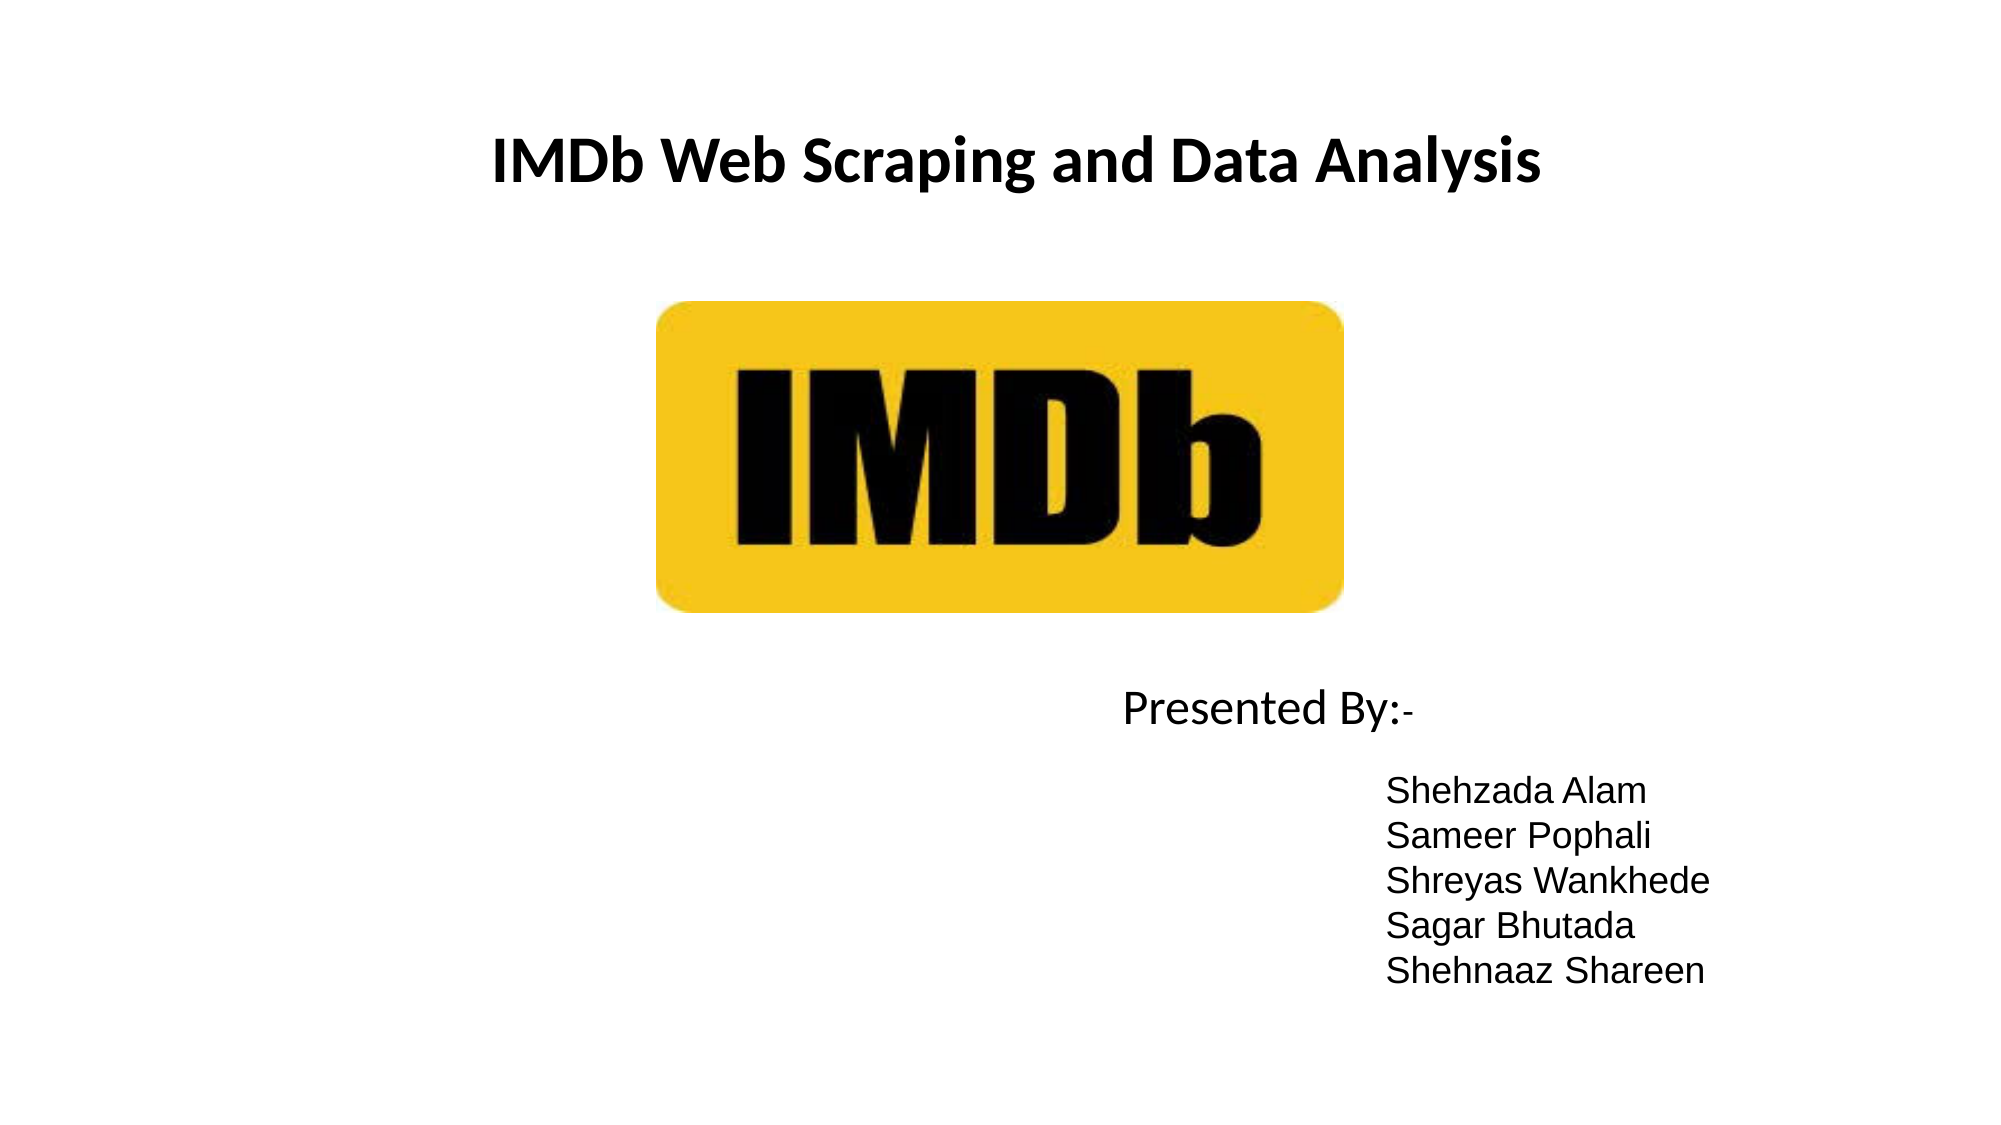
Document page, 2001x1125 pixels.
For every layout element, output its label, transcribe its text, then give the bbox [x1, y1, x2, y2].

picture [656, 301, 1344, 613]
text_box Presented By:- [1107, 667, 1488, 743]
text_box IMDb Web Scraping and Data Analysis [476, 108, 1722, 203]
text_box Shehzada Alam Sameer Pophali Shreyas Wankhede Sagar Bhutada Shehnaaz Shareen [1370, 758, 1899, 999]
